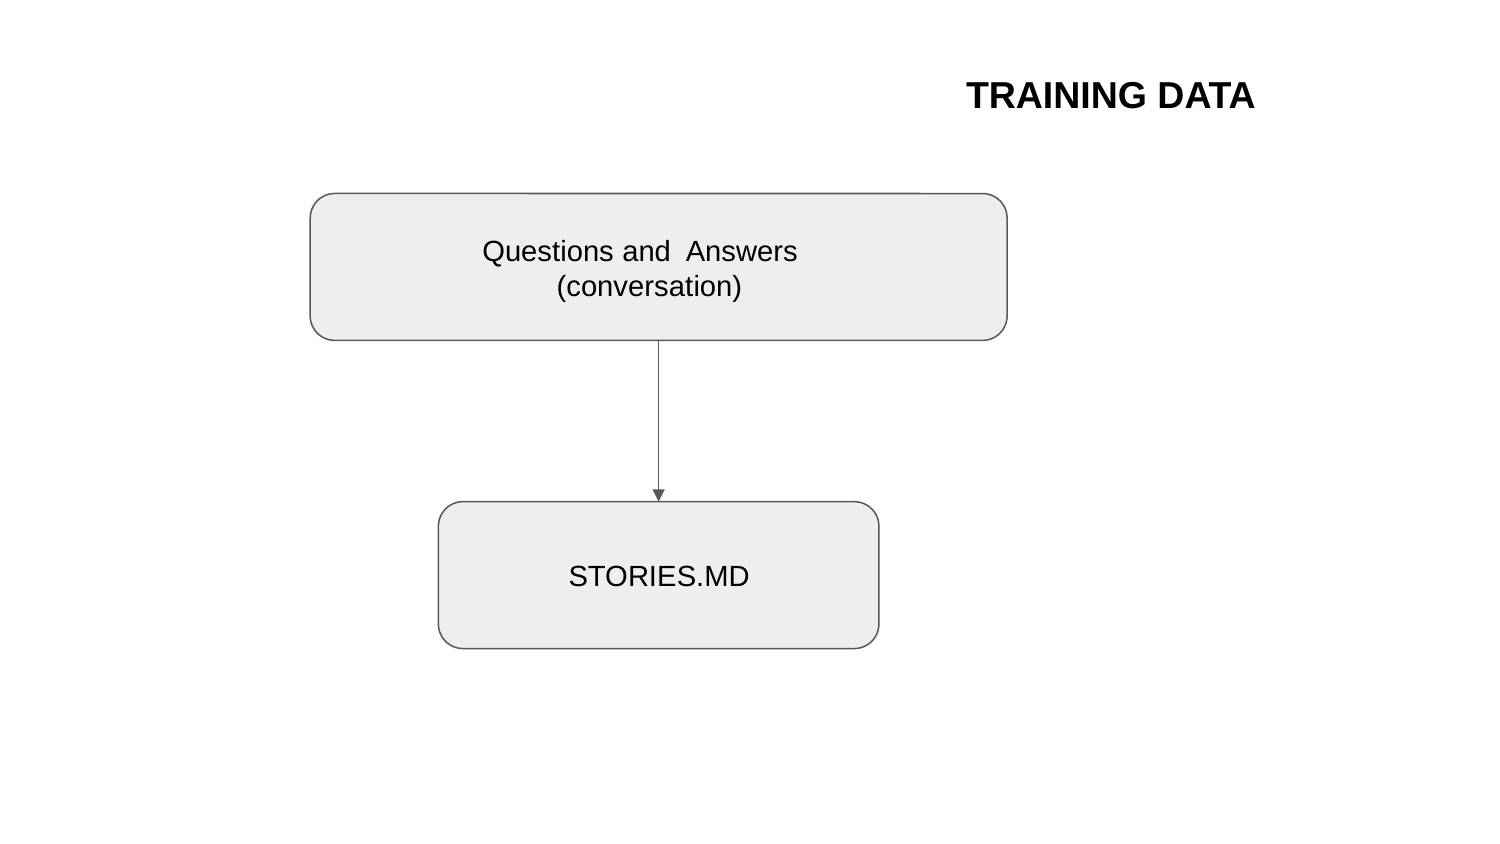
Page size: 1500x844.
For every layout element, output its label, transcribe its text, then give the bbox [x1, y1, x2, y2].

list TRAINING DATA [51, 49, 1449, 798]
text_box Questions and Answers (conversation) [310, 193, 1008, 341]
text_box STORIES.MD [438, 501, 879, 649]
